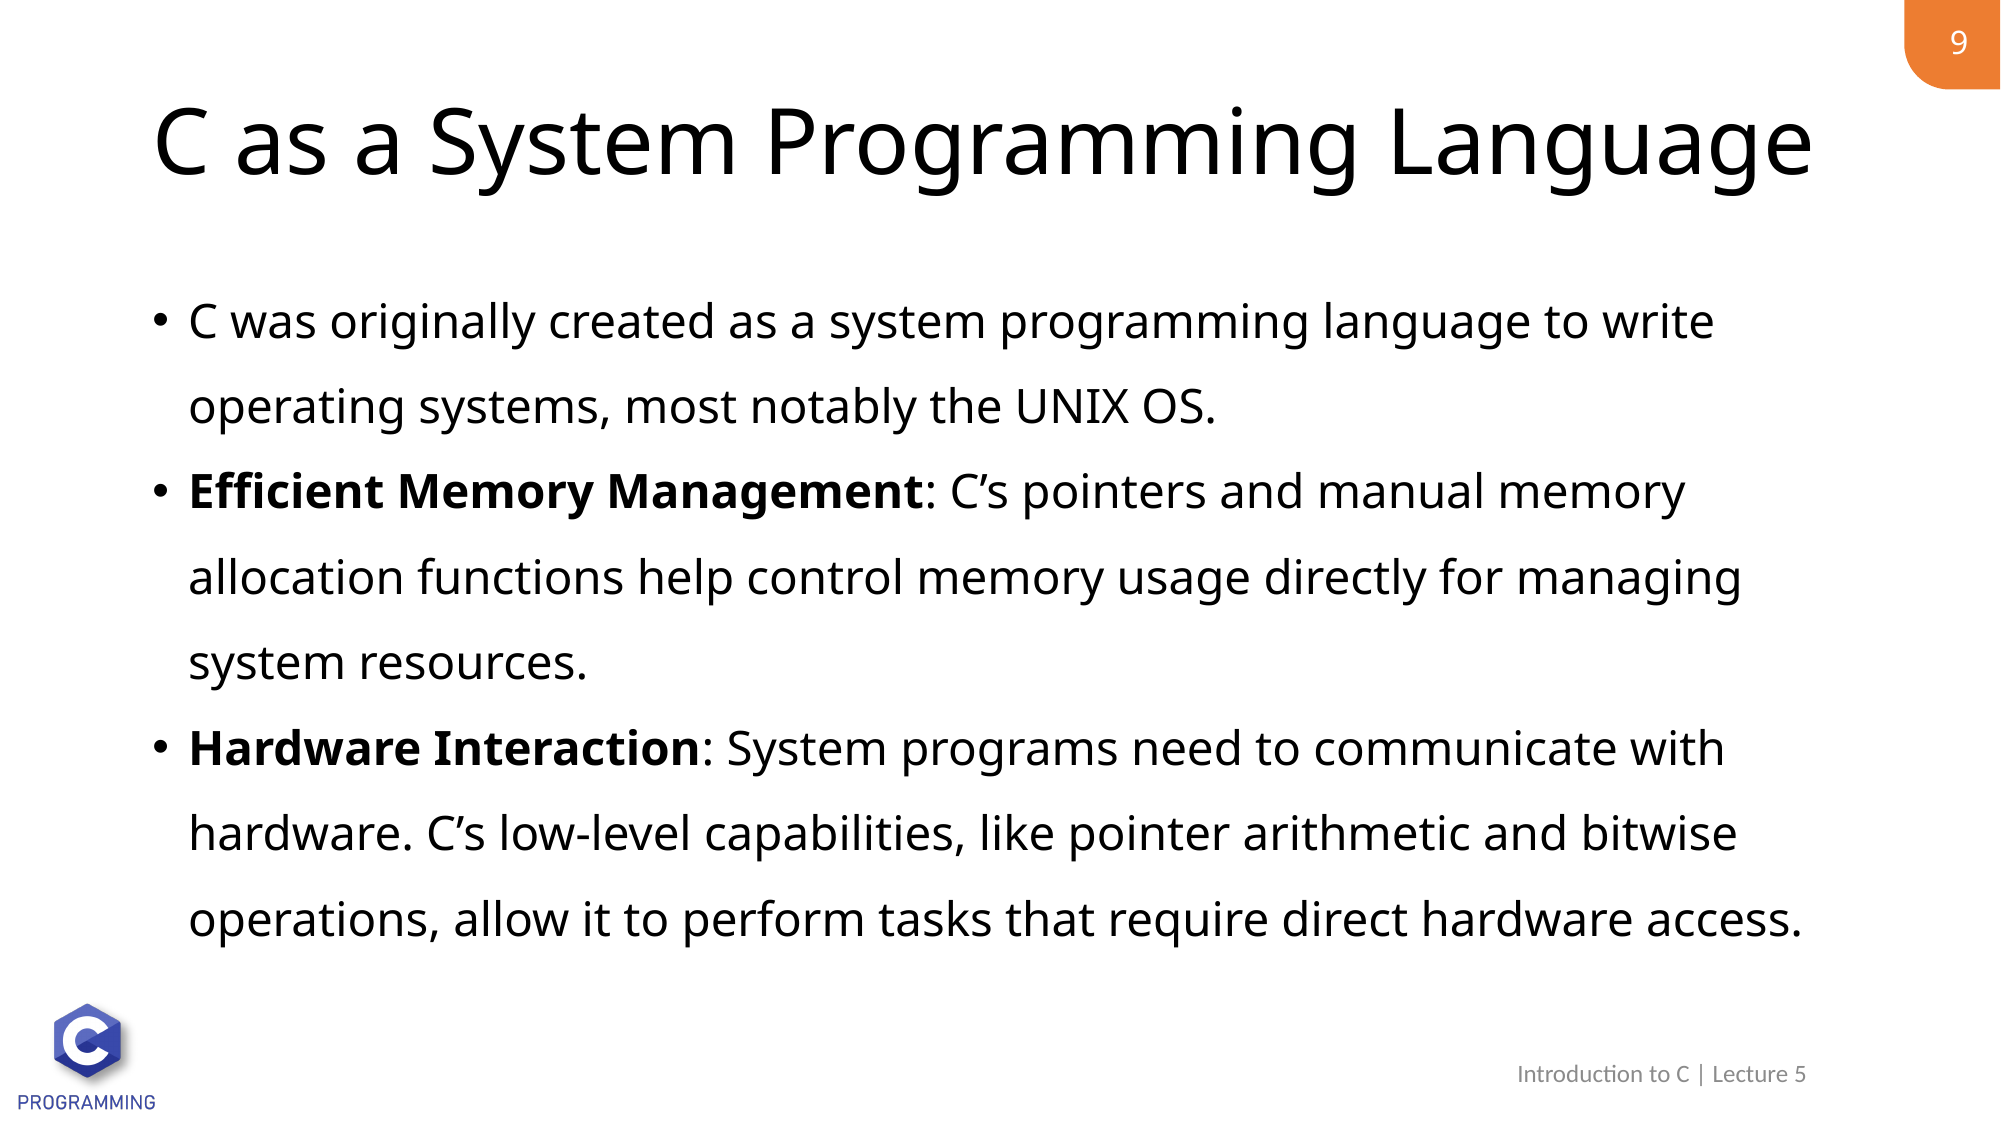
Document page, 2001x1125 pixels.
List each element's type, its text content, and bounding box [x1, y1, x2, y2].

footer Introduction to C | Lecture 5 [1325, 1042, 2000, 1103]
list C was originally created as a system programming language to write operating systems, most notably the UNIX OS. Efficient Memory Management: C’s pointers and manual memory allocation functions help control memory usage directly for managing system resources. Hardware Interaction: System programs need to communicate with hardware. C’s low-level capabilities, like pointer arithmetic and bitwise operations, allow it to perform tasks that require direct hardware access. [137, 254, 1863, 1014]
picture [0, 993, 168, 1125]
slide_number 9 [1887, 14, 1984, 75]
title C as a System Programming Language [137, 59, 1863, 231]
